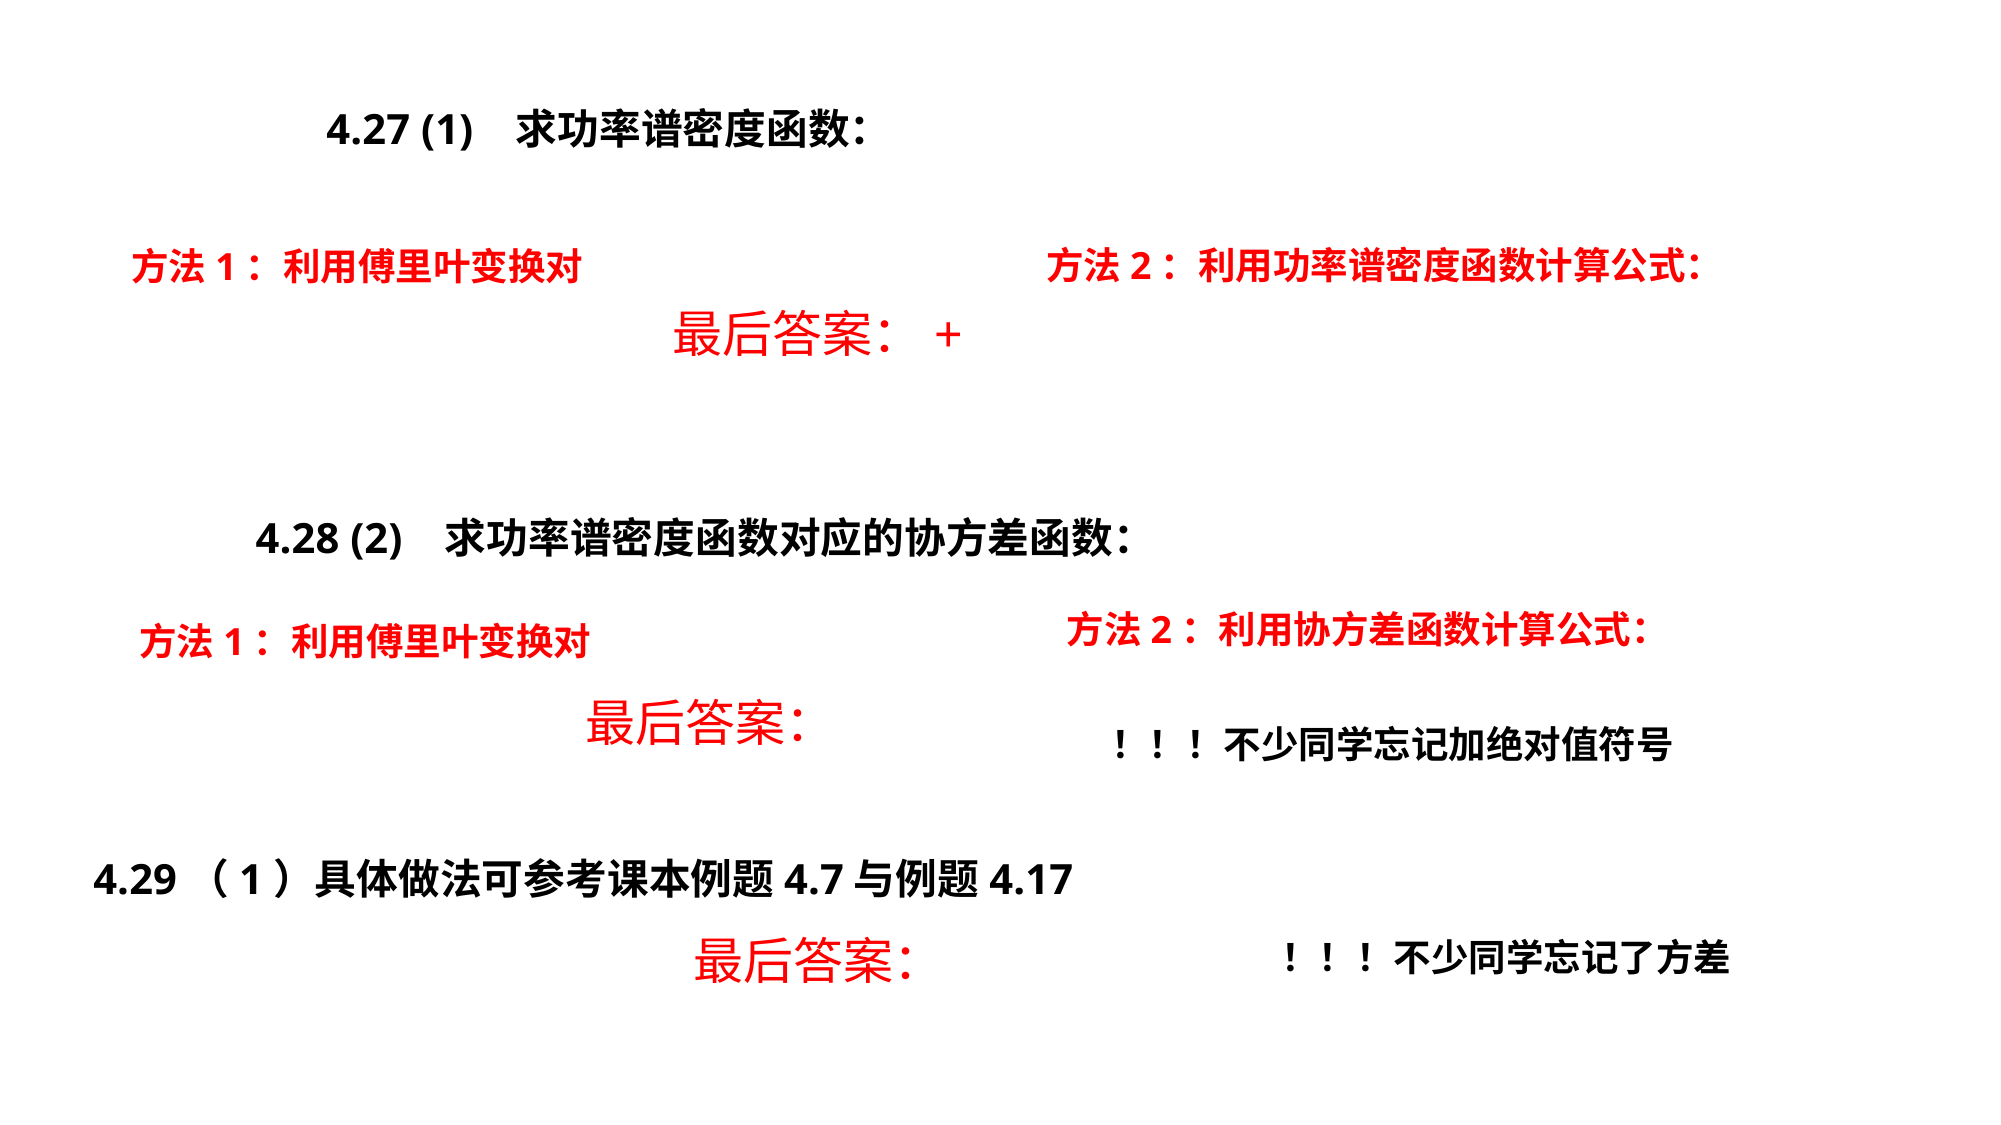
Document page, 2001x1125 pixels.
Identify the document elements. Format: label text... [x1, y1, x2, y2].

text_box ！！！不少同学忘记加绝对值符号 [1096, 713, 1689, 774]
text_box ！！！不少同学忘记了方差 [1266, 926, 1747, 987]
text_box 4.29（1）具体做法可参考课本例题4.7与例题4.17 [78, 845, 1088, 911]
text_box 方法1：利用傅里叶变换对 [124, 610, 606, 671]
text_box 方法1：利用傅里叶变换对 [116, 235, 599, 296]
